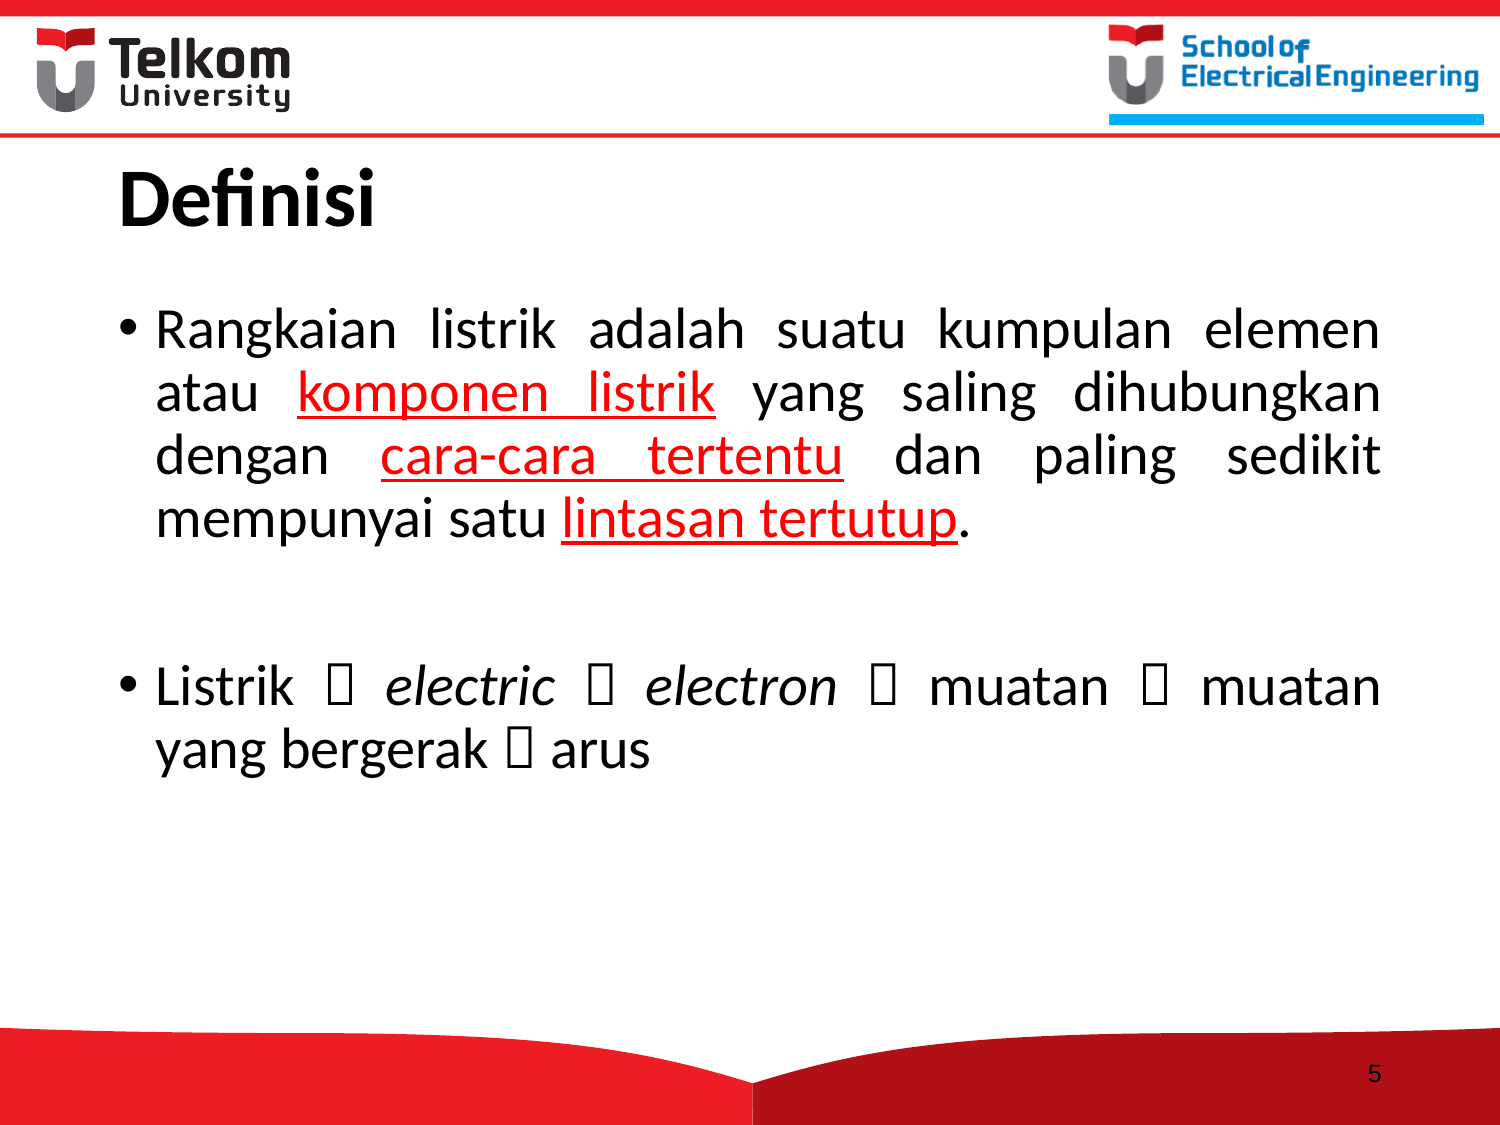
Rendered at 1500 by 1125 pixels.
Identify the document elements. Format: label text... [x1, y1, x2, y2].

list Rangkaian listrik adalah suatu kumpulan elemen atau komponen listrik yang saling dihubungkan dengan cara-cara tertentu dan paling sedikit mempunyai satu lintasan tertutup. Listrik  electric  electron  muatan  muatan yang bergerak  arus [102, 290, 1398, 1051]
slide_number 5 [1059, 1051, 1397, 1103]
title Definisi [102, 162, 1398, 238]
picture [1100, 24, 1484, 125]
